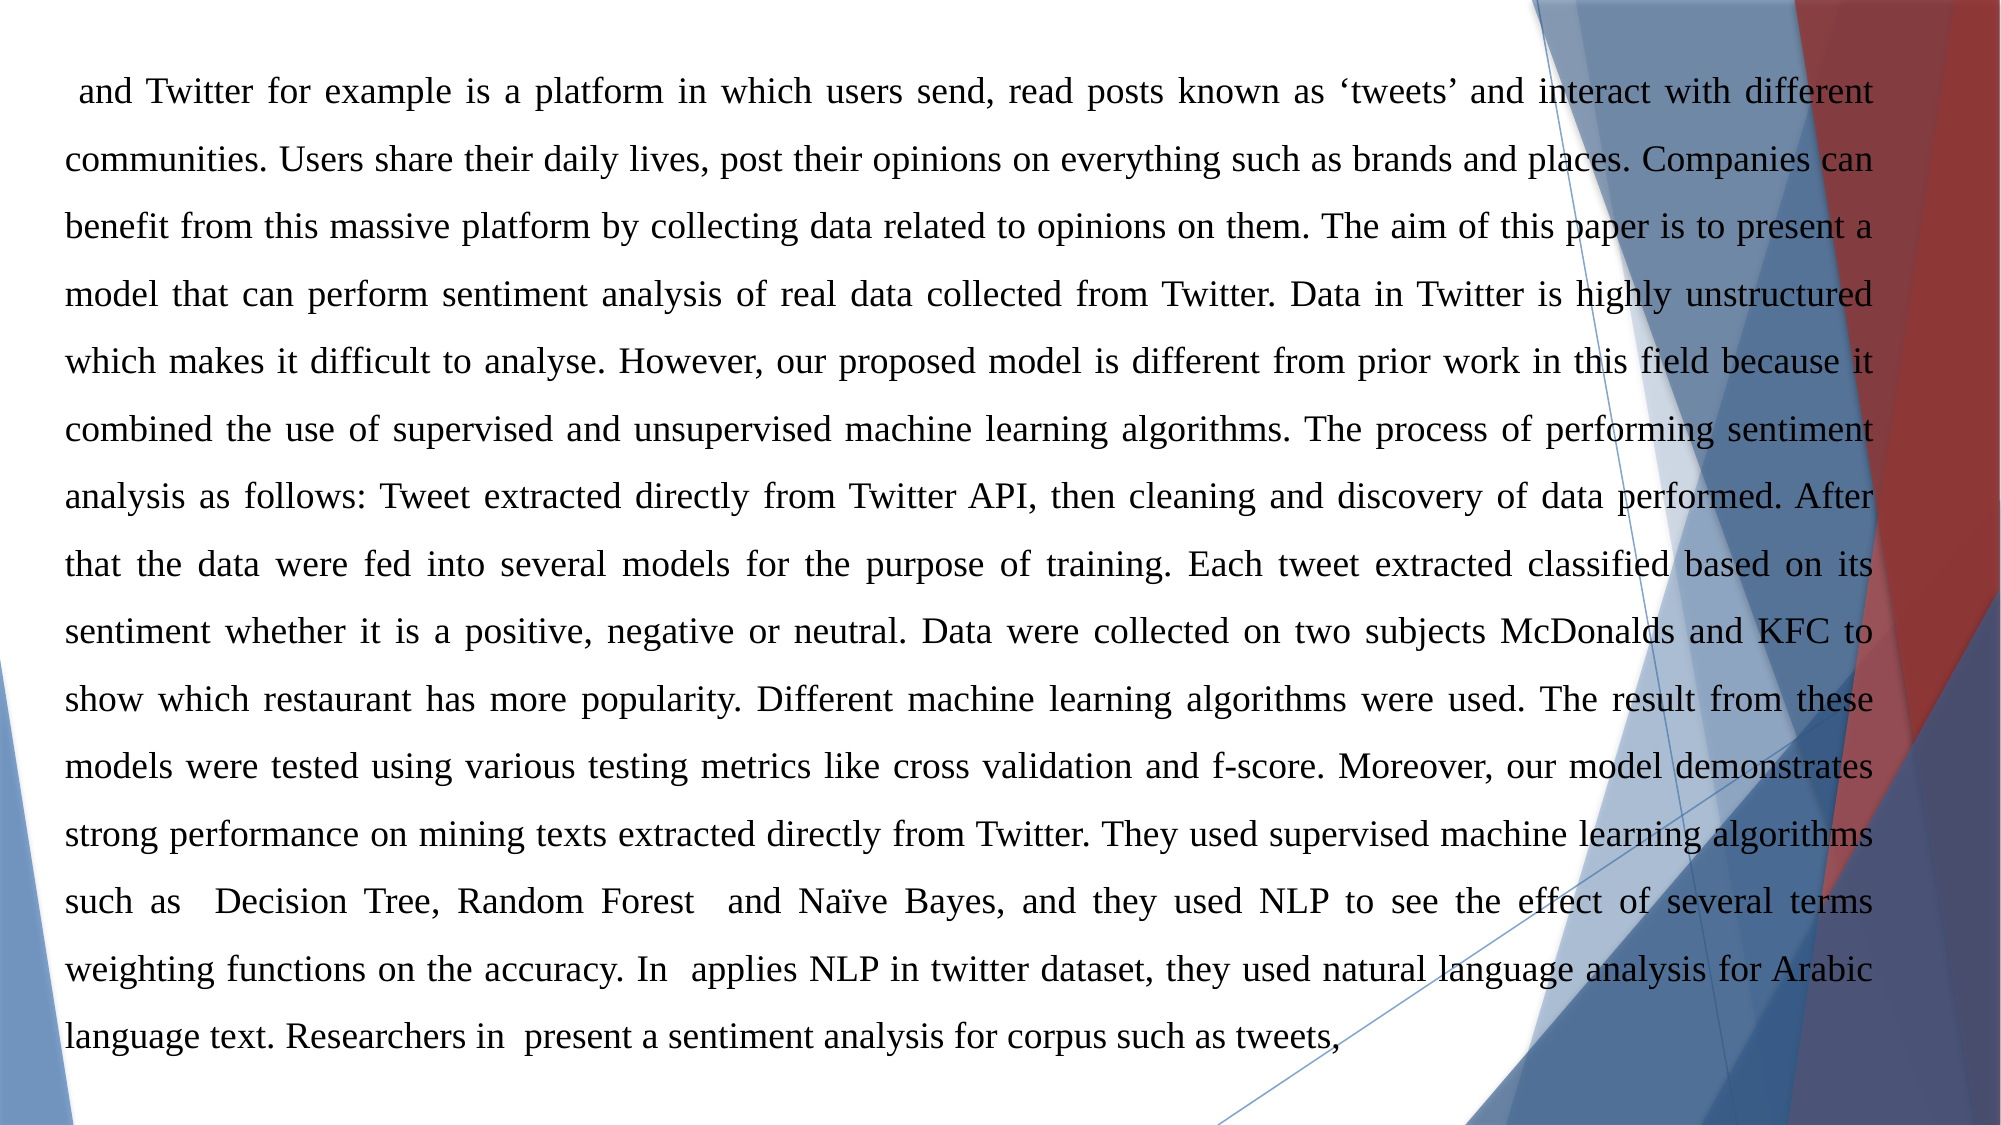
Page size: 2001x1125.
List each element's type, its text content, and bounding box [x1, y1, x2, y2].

text_box and Twitter for example is a platform in which users send, read posts known as ‘tweets’ and interact with different communities. Users share their daily lives, post their opinions on everything such as brands and places. Companies can benefit from this massive platform by collecting data related to opinions on them. The aim of this paper is to present a model that can perform sentiment analysis of real data collected from Twitter. Data in Twitter is highly unstructured which makes it difficult to analyse. However, our proposed model is different from prior work in this field because it combined the use of supervised and unsupervised machine learning algorithms. The process of performing sentiment analysis as follows: Tweet extracted directly from Twitter API, then cleaning and discovery of data performed. After that the data were fed into several models for the purpose of training. Each tweet extracted classified based on its sentiment whether it is a positive, negative or neutral. Data were collected on two subjects McDonalds and KFC to show which restaurant has more popularity. Different machine learning algorithms were used. The result from these models were tested using various testing metrics like cross validation and f-score. Moreover, our model demonstrates strong performance on mining texts extracted directly from Twitter. They used supervised machine learning algorithms such as Decision Tree, Random Forest and Naïve Bayes, and they used NLP to see the effect of several terms weighting functions on the accuracy. In applies NLP in twitter dataset, they used natural language analysis for Arabic language text. Researchers in present a sentiment analysis for corpus such as tweets, [49, 36, 1891, 1125]
